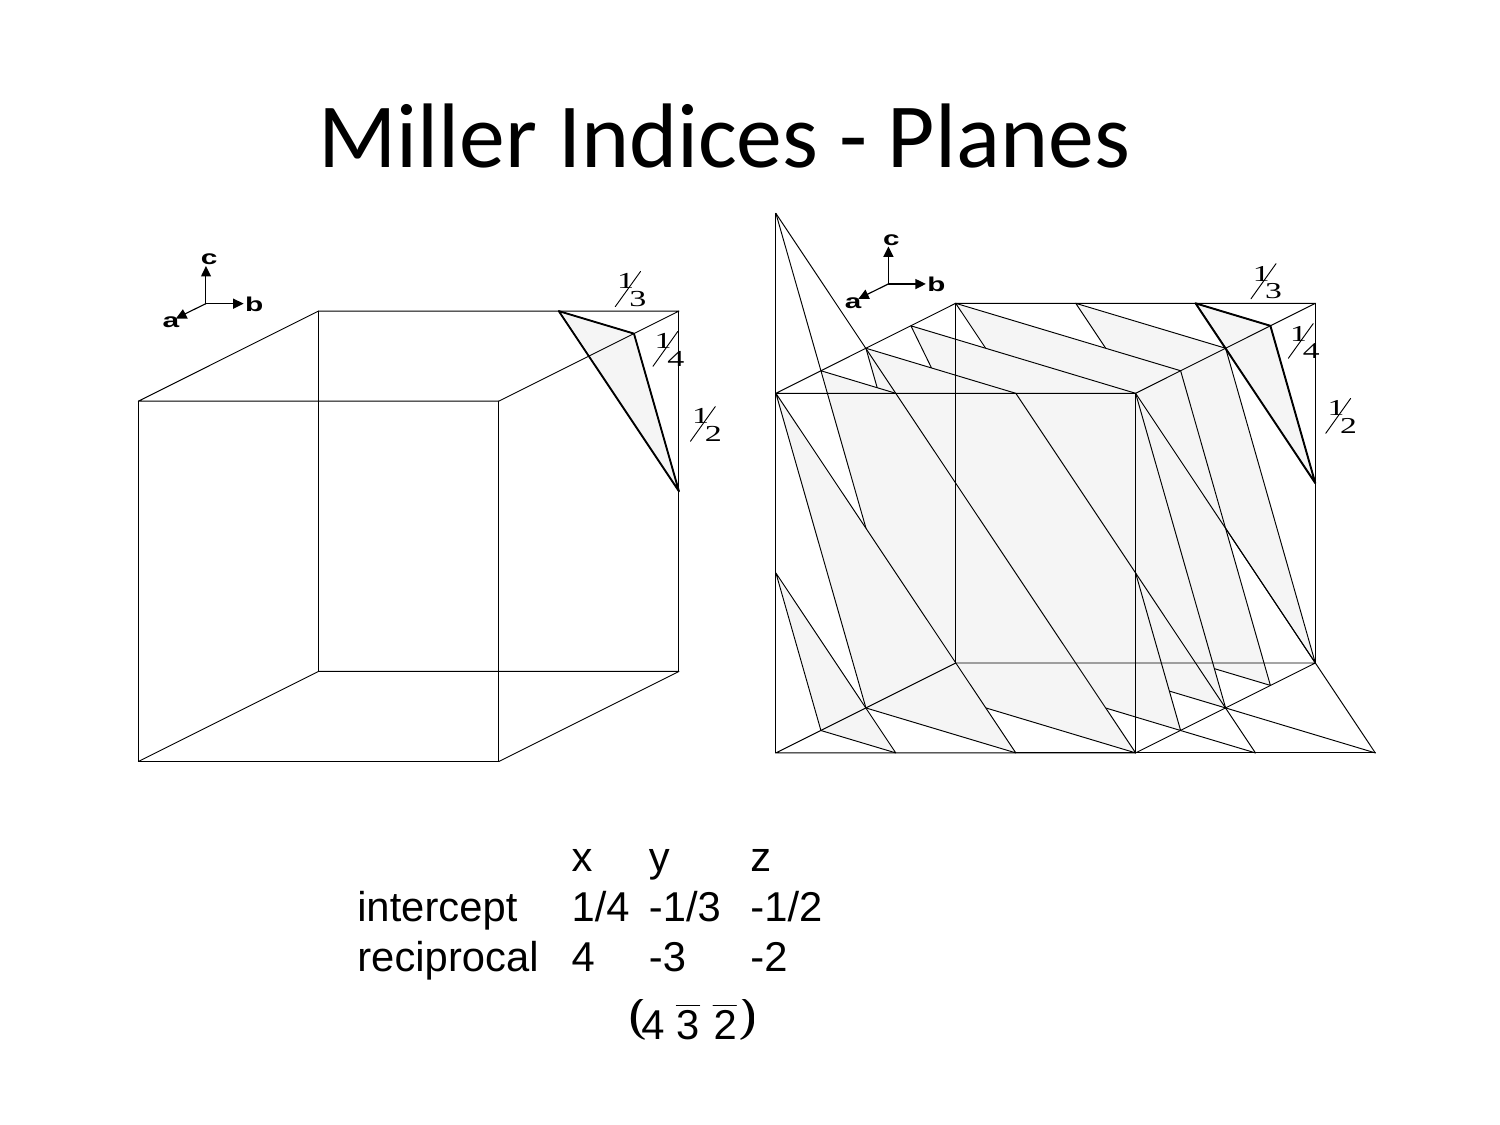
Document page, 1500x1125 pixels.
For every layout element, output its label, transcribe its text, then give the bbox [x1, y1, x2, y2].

text_box z -1/2 -2 [735, 822, 838, 988]
title Miller Indices - Planes [87, 37, 1363, 226]
text_box y -1/3 -3 [634, 822, 735, 988]
text_box x 1/4 4 [556, 822, 634, 988]
picture [137, 239, 721, 763]
text_box intercept reciprocal [342, 822, 554, 988]
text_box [625, 999, 754, 1055]
picture [774, 212, 1377, 755]
